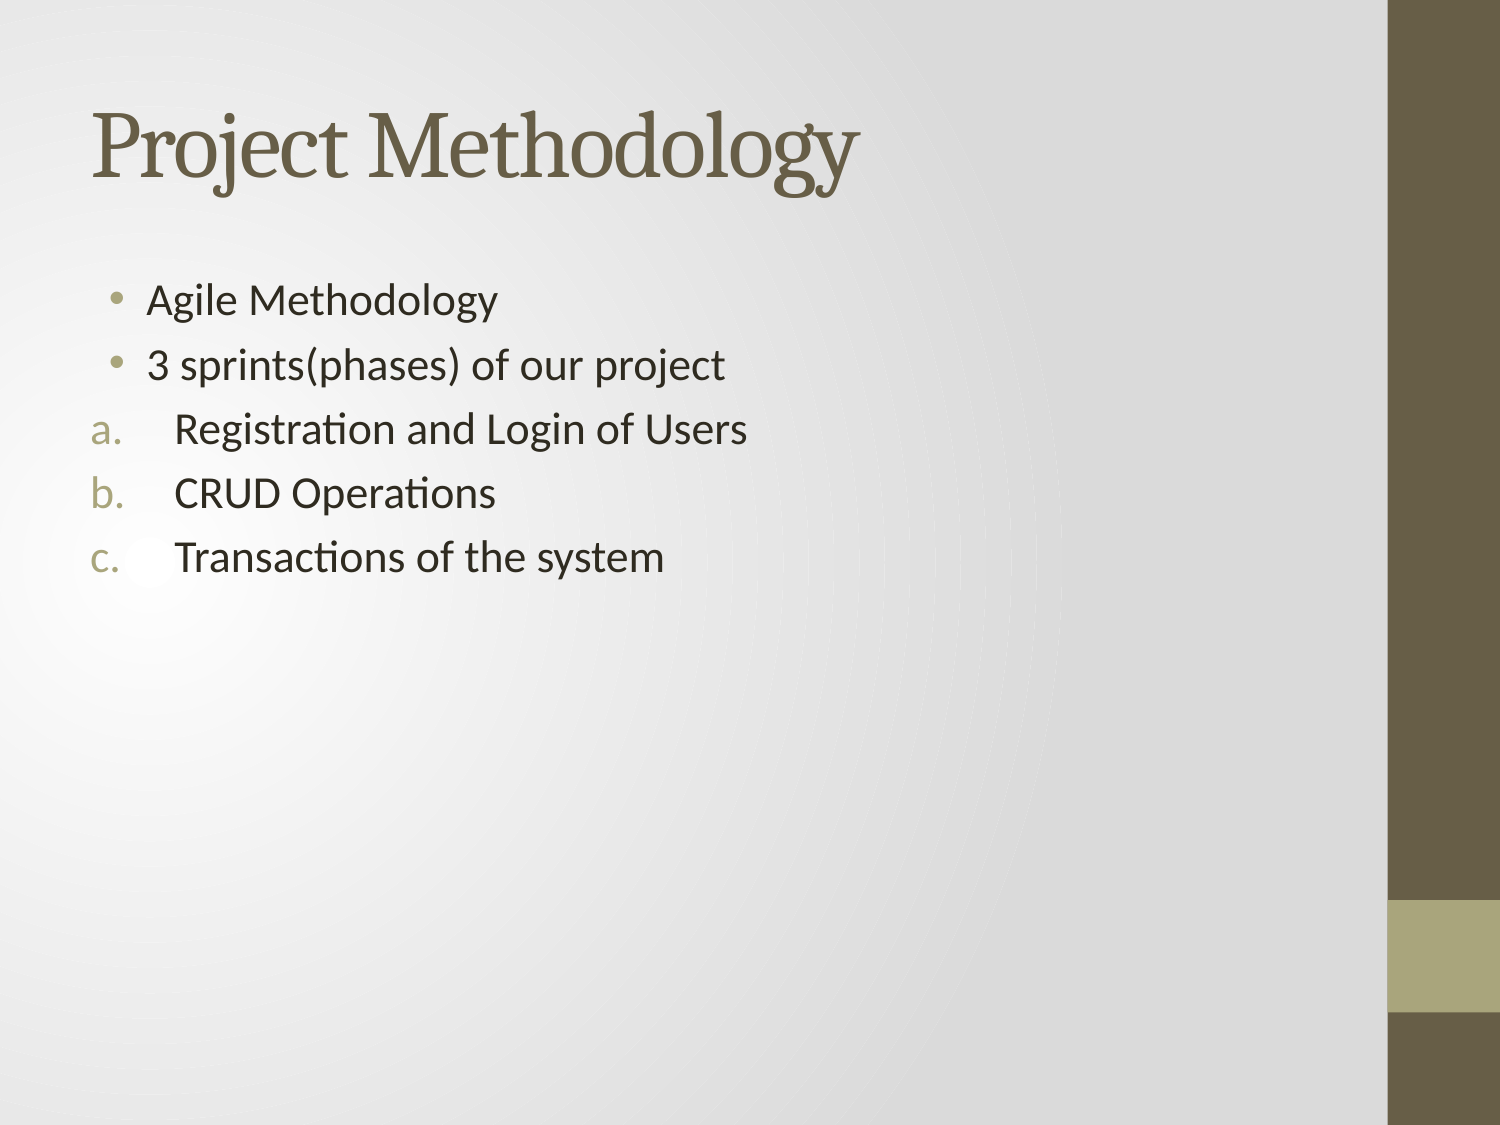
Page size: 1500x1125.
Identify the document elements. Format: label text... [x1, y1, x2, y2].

title Project Methodology [75, 45, 1325, 233]
list Agile Methodology 3 sprints(phases) of our project Registration and Login of Users CRUD Operations Transactions of the system [75, 262, 1325, 1050]
